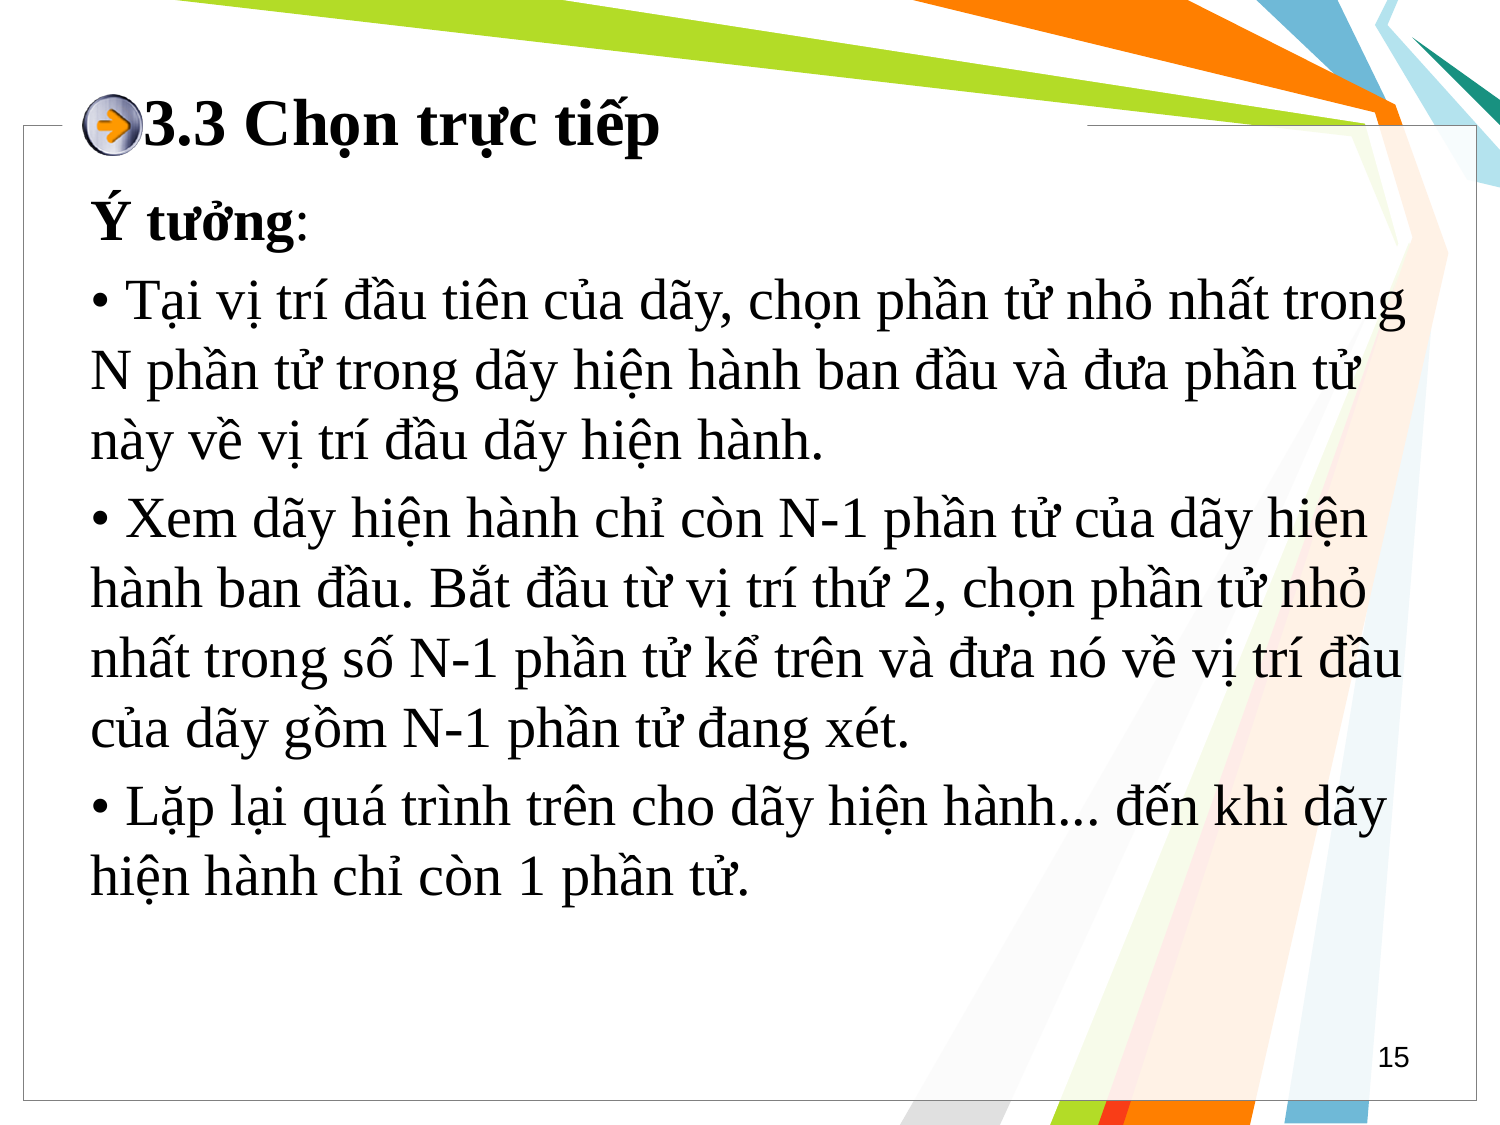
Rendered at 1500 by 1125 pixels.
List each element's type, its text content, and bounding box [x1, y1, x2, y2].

picture [82, 94, 128, 156]
title 3.3 Chọn trực tiếp [128, 24, 1163, 174]
list Ý tưởng: • Tại vị trí đầu tiên của dãy, chọn phần tử nhỏ nhất trong N phần tử trong dãy hiện hành ban đầu và đưa phần tử này về vị trí đầu dãy hiện hành. • Xem dãy hiện hành chỉ còn N-1 phần tử của dãy hiện hành ban đầu. Bắt đầu từ vị trí thứ 2, chọn phần tử nhỏ nhất trong số N-1 phần tử kể trên và đưa nó về vị trí đầu của dãy gồm N-1 phần tử đang xét. • Lặp lại quá trình trên cho dãy hiện hành... đến khi dãy hiện hành chỉ còn 1 phần tử. [75, 174, 1425, 1005]
slide_number 15 [1074, 1030, 1425, 1081]
